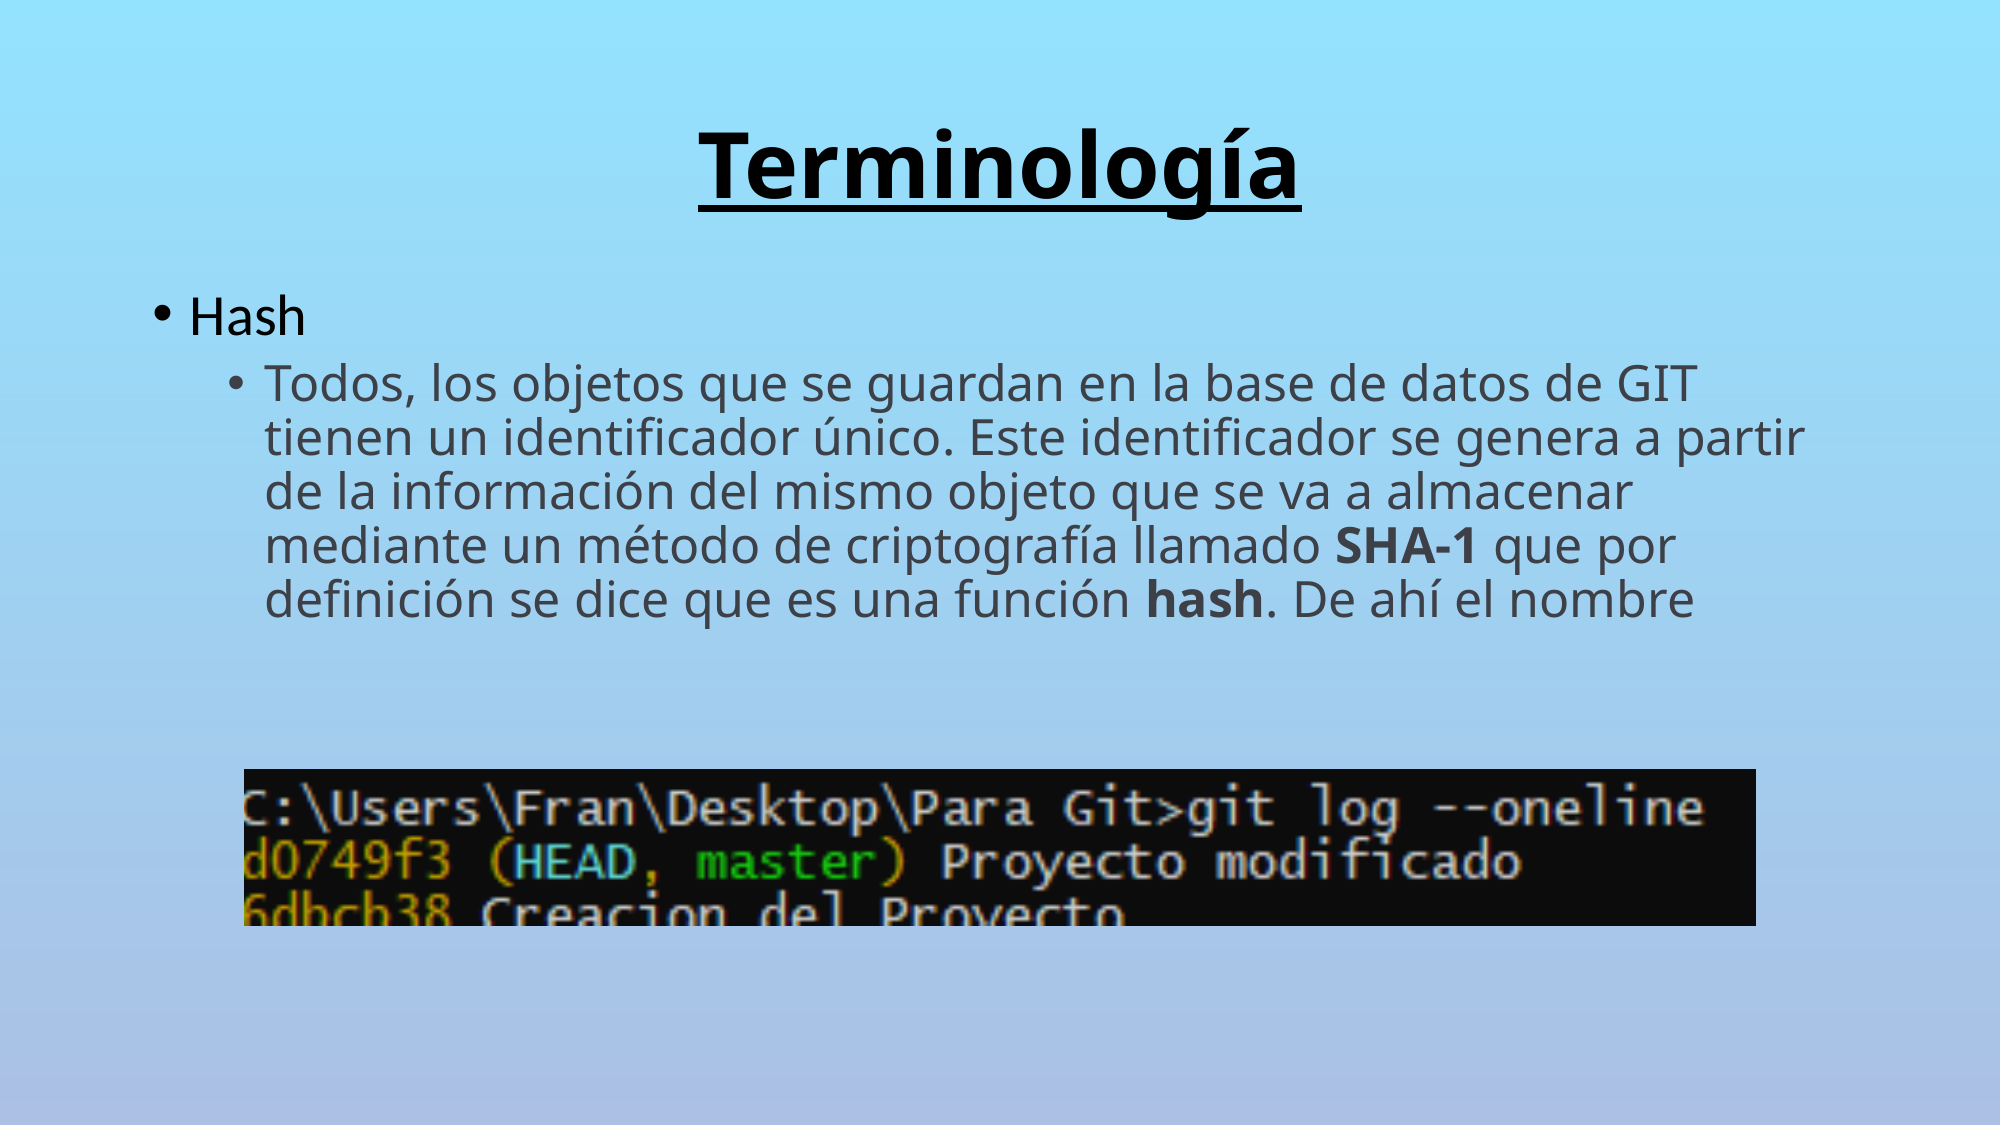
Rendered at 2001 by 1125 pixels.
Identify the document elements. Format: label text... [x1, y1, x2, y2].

picture [244, 769, 1756, 926]
title Terminología [137, 59, 1863, 278]
list Hash Todos, los objetos que se guardan en la base de datos de GIT tienen un identificador único. Este identificador se genera a partir de la información del mismo objeto que se va a almacenar mediante un método de criptografía llamado SHA-1 que por definición se dice que es una función hash. De ahí el nombre [137, 278, 1863, 992]
